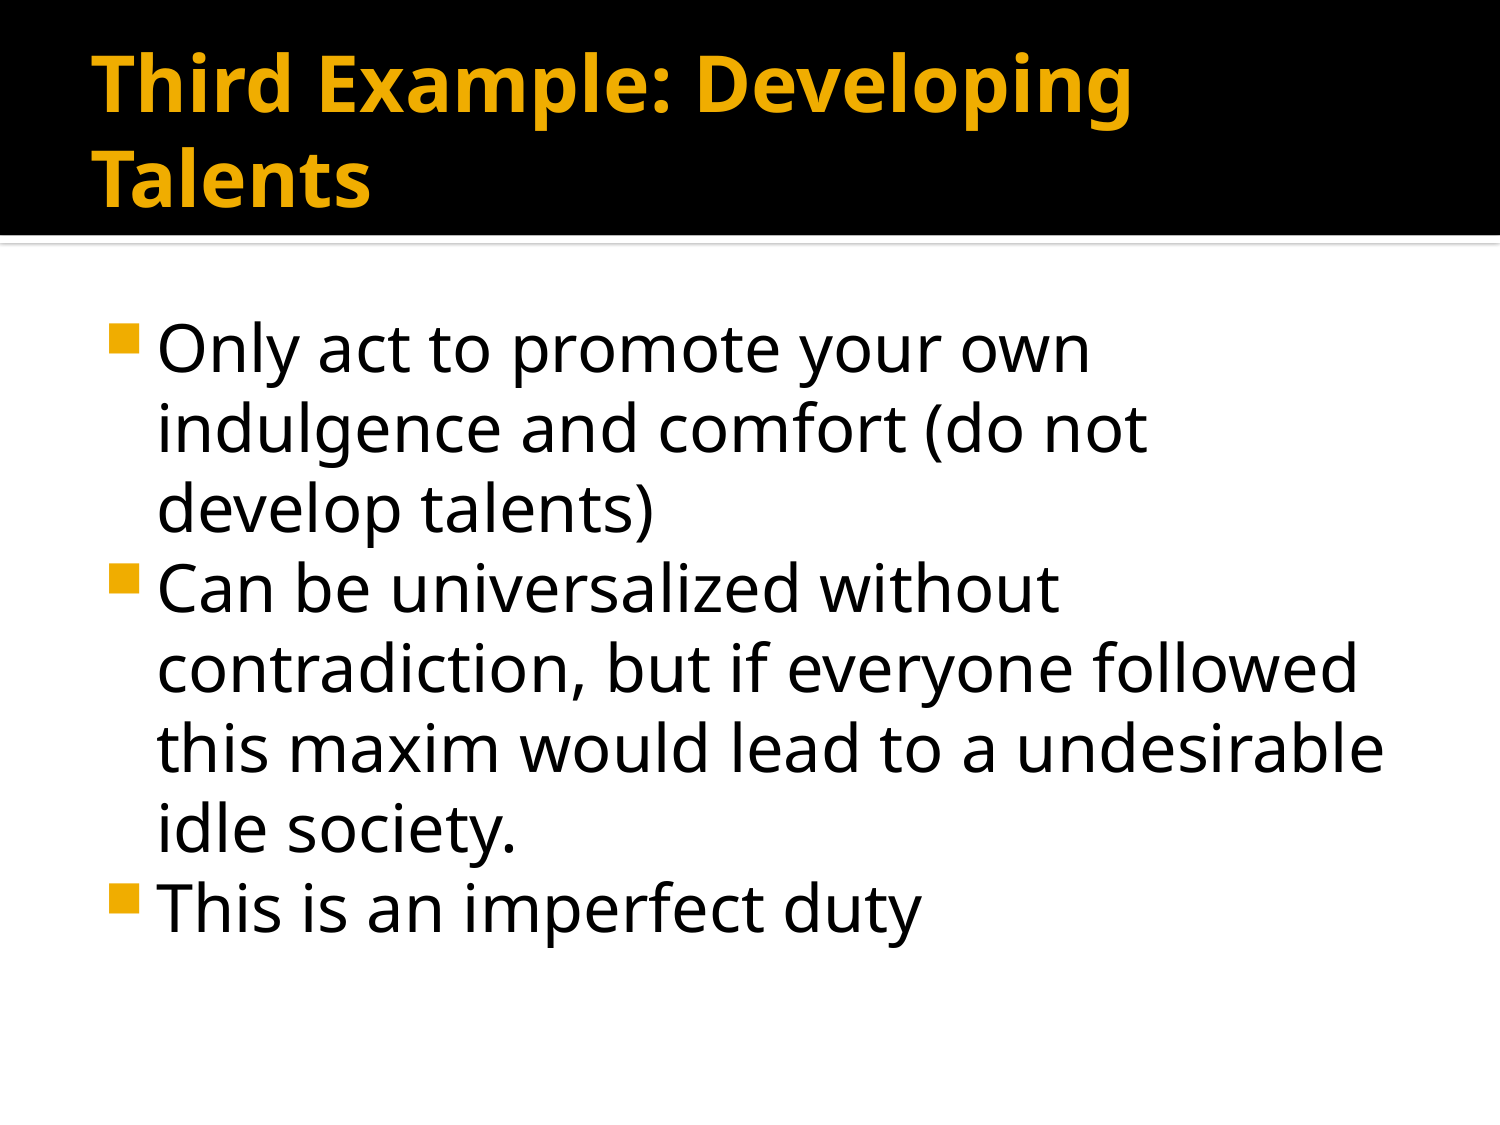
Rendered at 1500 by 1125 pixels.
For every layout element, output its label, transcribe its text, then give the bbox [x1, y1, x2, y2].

list Only act to promote your own indulgence and comfort (do not develop talents) Can be universalized without contradiction, but if everyone followed this maxim would lead to a undesirable idle society. This is an imperfect duty [75, 291, 1425, 1050]
title Third Example: Developing Talents [75, 25, 1425, 231]
